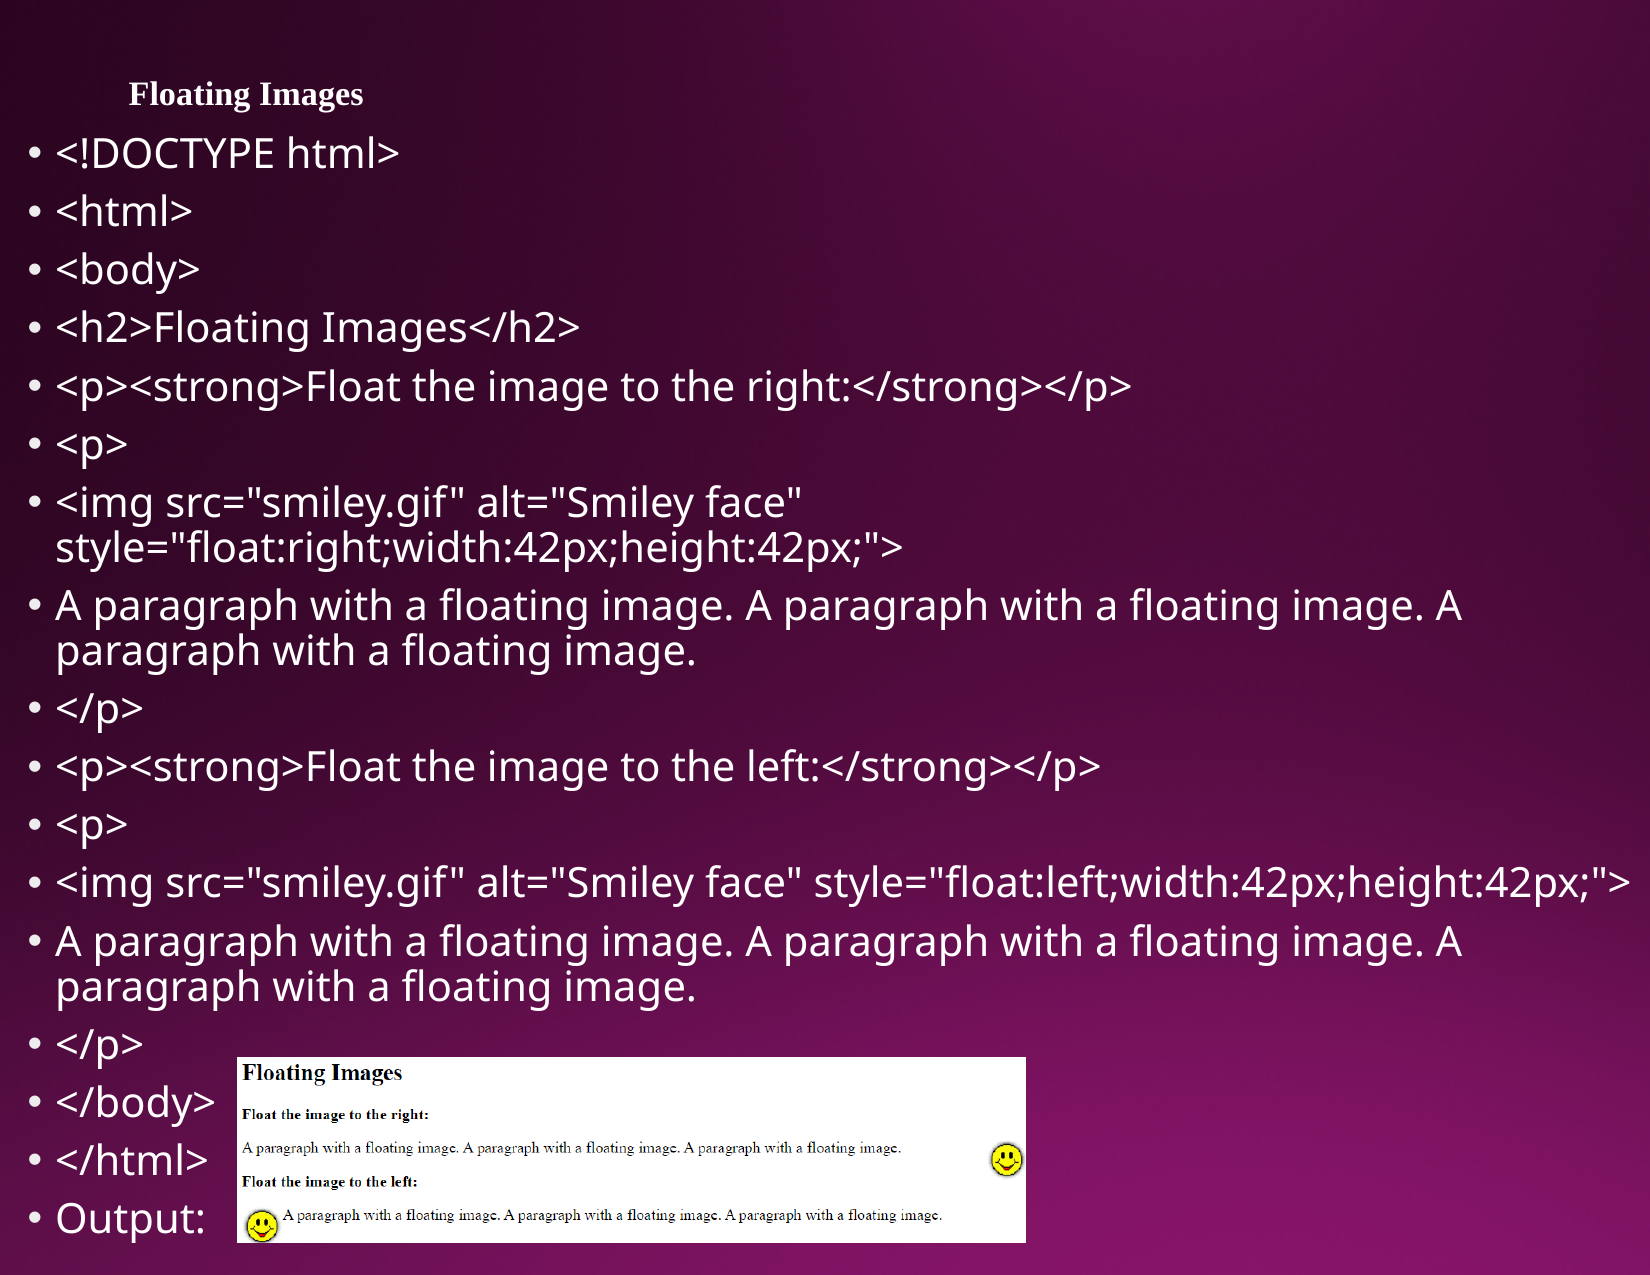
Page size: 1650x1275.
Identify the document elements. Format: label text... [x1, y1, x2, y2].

list <!DOCTYPE html> <html> <body> <h2>Floating Images</h2> <p><strong>Float the image to the right:</strong></p> <p> <img src="smiley.gif" alt="Smiley face" style="float:right;width:42px;height:42px;"> A paragraph with a floating image. A paragraph with a floating image. A paragraph with a floating image. </p> <p><strong>Float the image to the left:</strong></p> <p> <img src="smiley.gif" alt="Smiley face" style="float:left;width:42px;height:42px;"> A paragraph with a floating image. A paragraph with a floating image. A paragraph with a floating image. </p> </body> </html> Output: [12, 125, 1650, 1263]
picture [0, 0, 1650, 1275]
picture [237, 1057, 1026, 1243]
title Floating Images [113, 67, 1450, 125]
